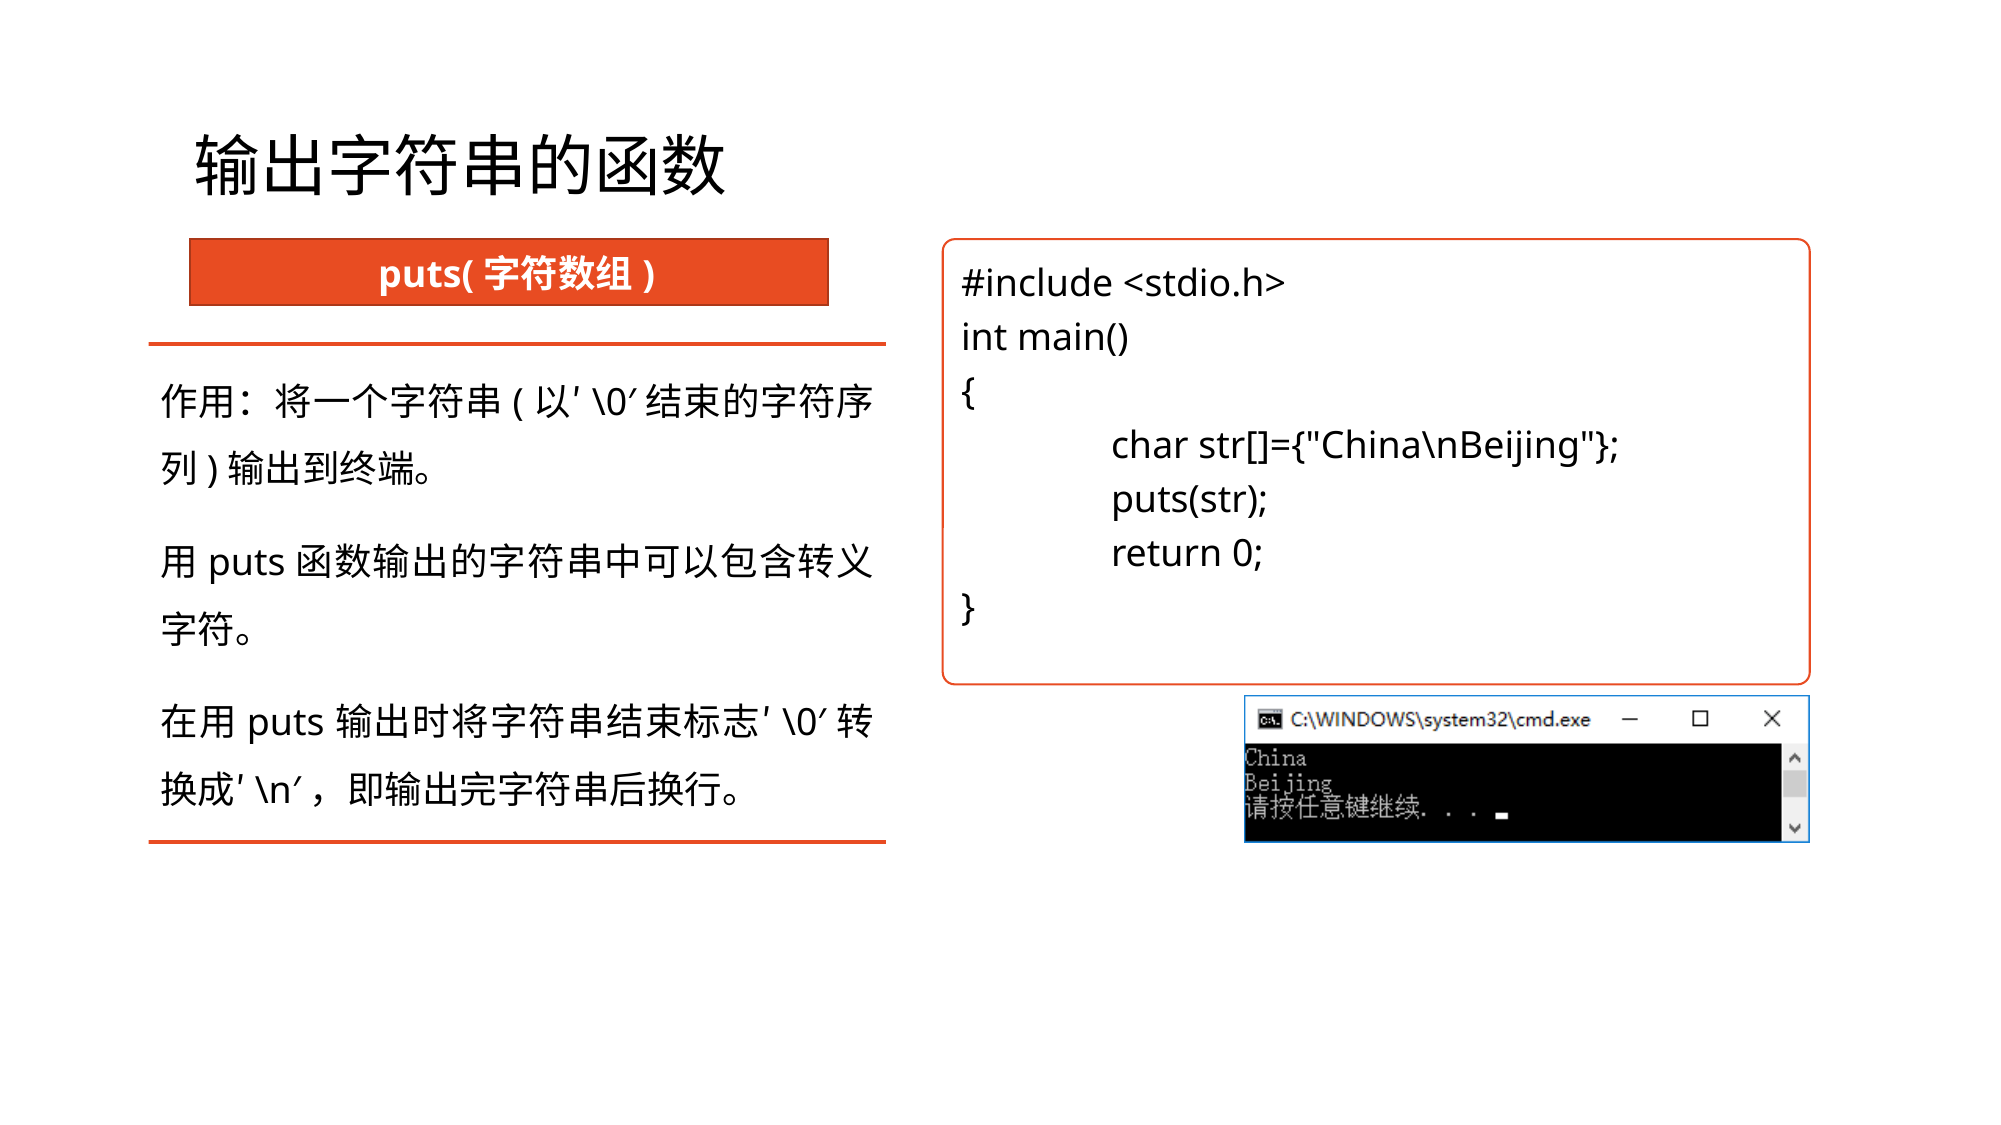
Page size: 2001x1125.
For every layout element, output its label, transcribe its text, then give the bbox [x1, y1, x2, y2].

text_box puts(字符数组) [189, 238, 829, 306]
title 输出字符串的函数 [178, 60, 1151, 278]
picture [1244, 695, 1810, 843]
text_box #include <stdio.h> int main() { char str[]={"China\nBeijing"}; puts(str); return 0; } [941, 238, 1811, 686]
